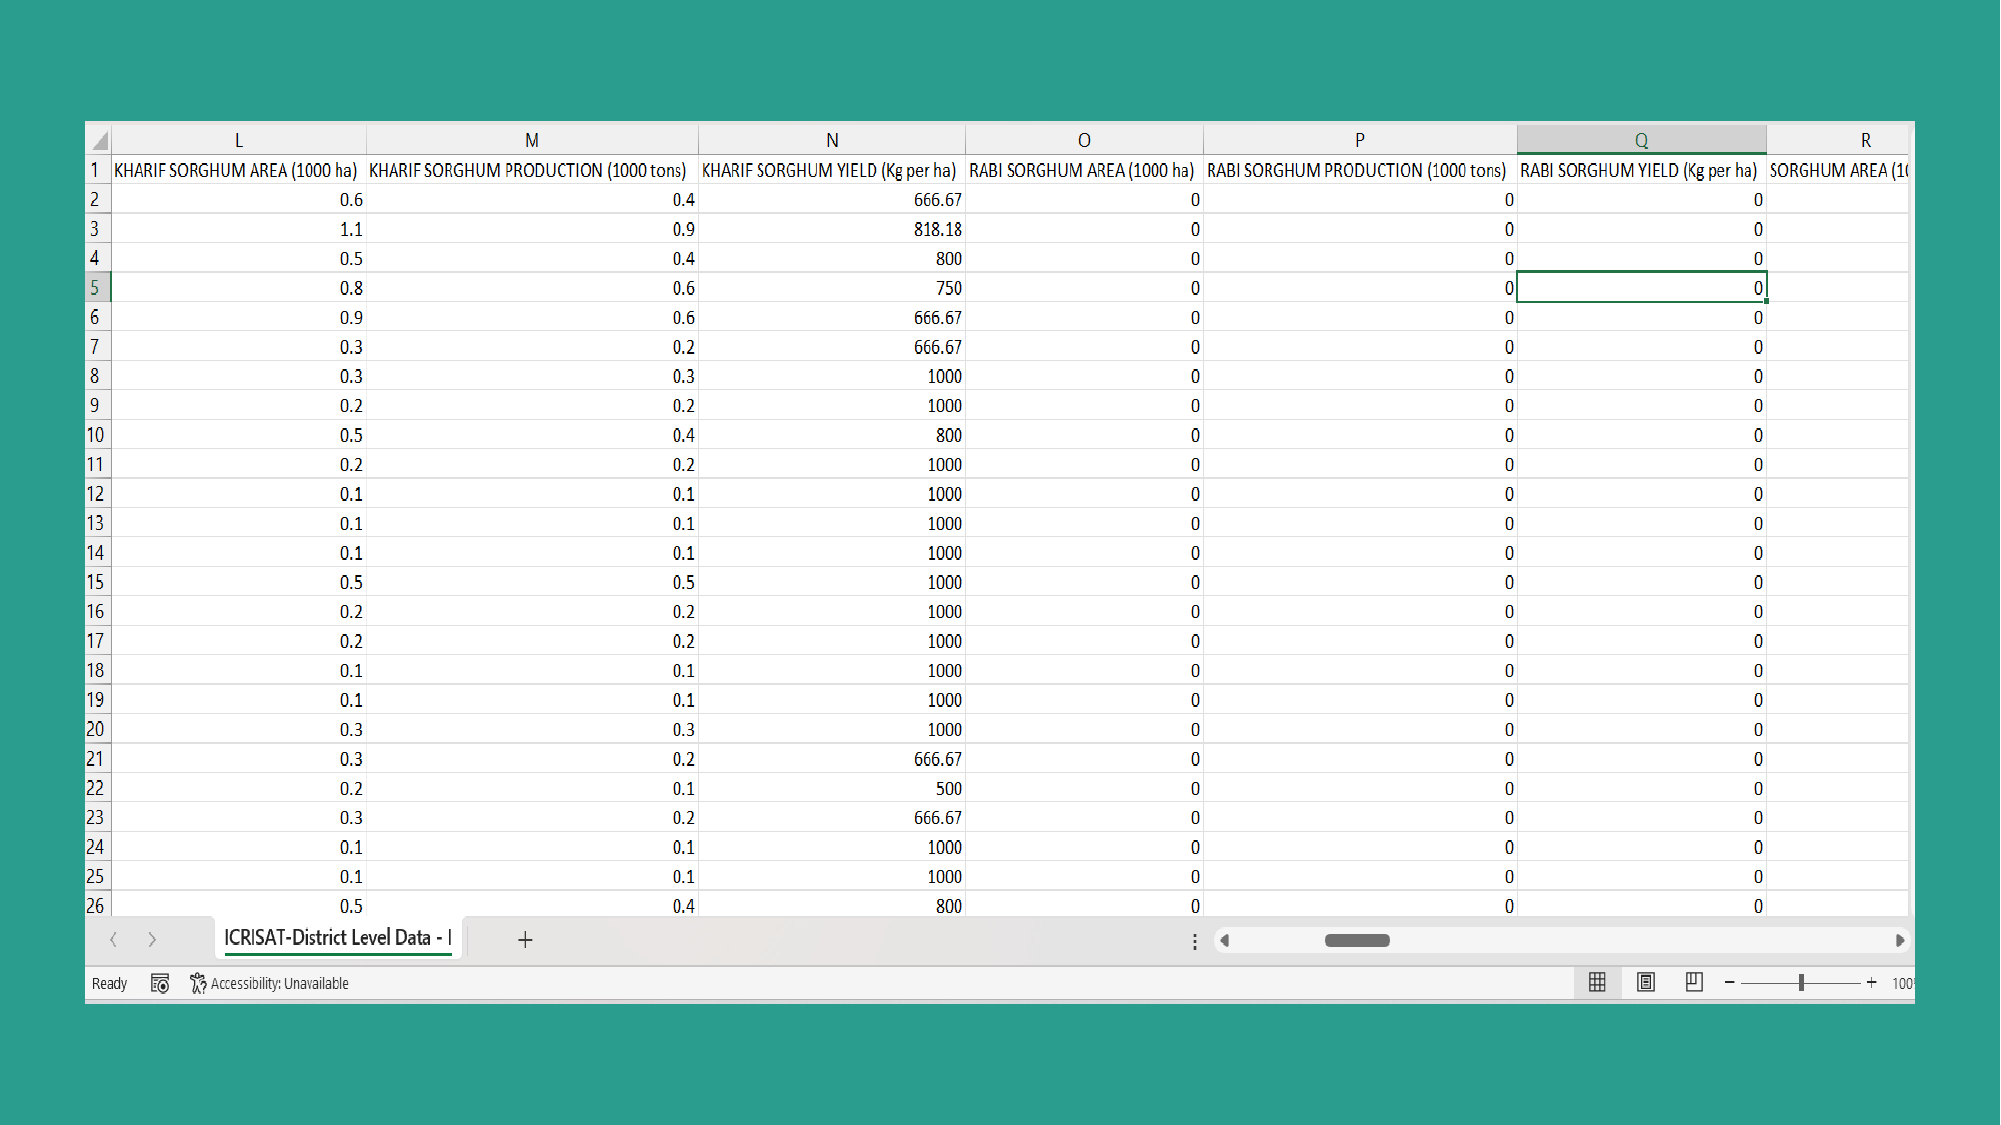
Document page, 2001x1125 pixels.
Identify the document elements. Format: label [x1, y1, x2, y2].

picture [85, 121, 1915, 1004]
